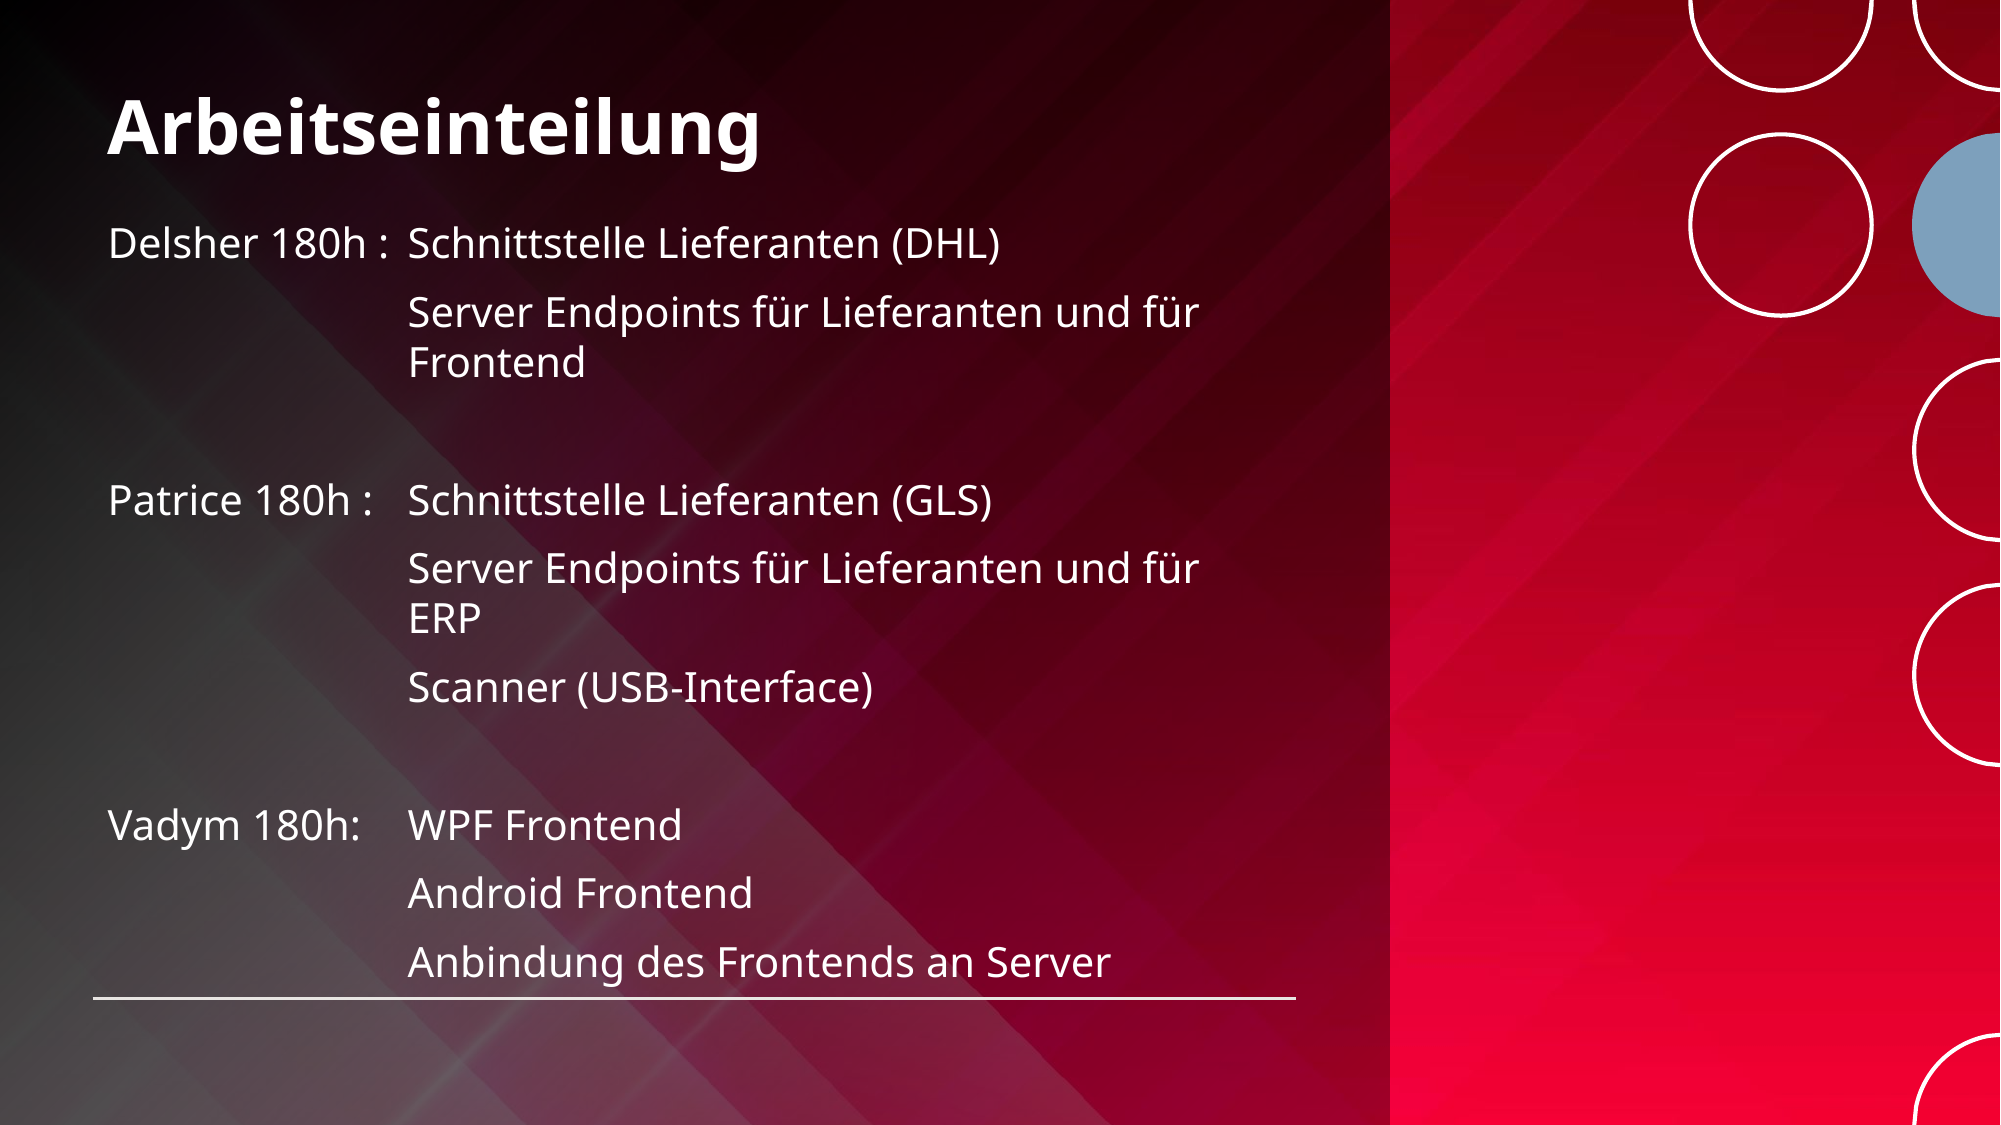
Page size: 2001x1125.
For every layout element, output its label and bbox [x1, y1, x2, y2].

picture [0, 0, 1688, 1125]
text_box [1688, 0, 2000, 1125]
